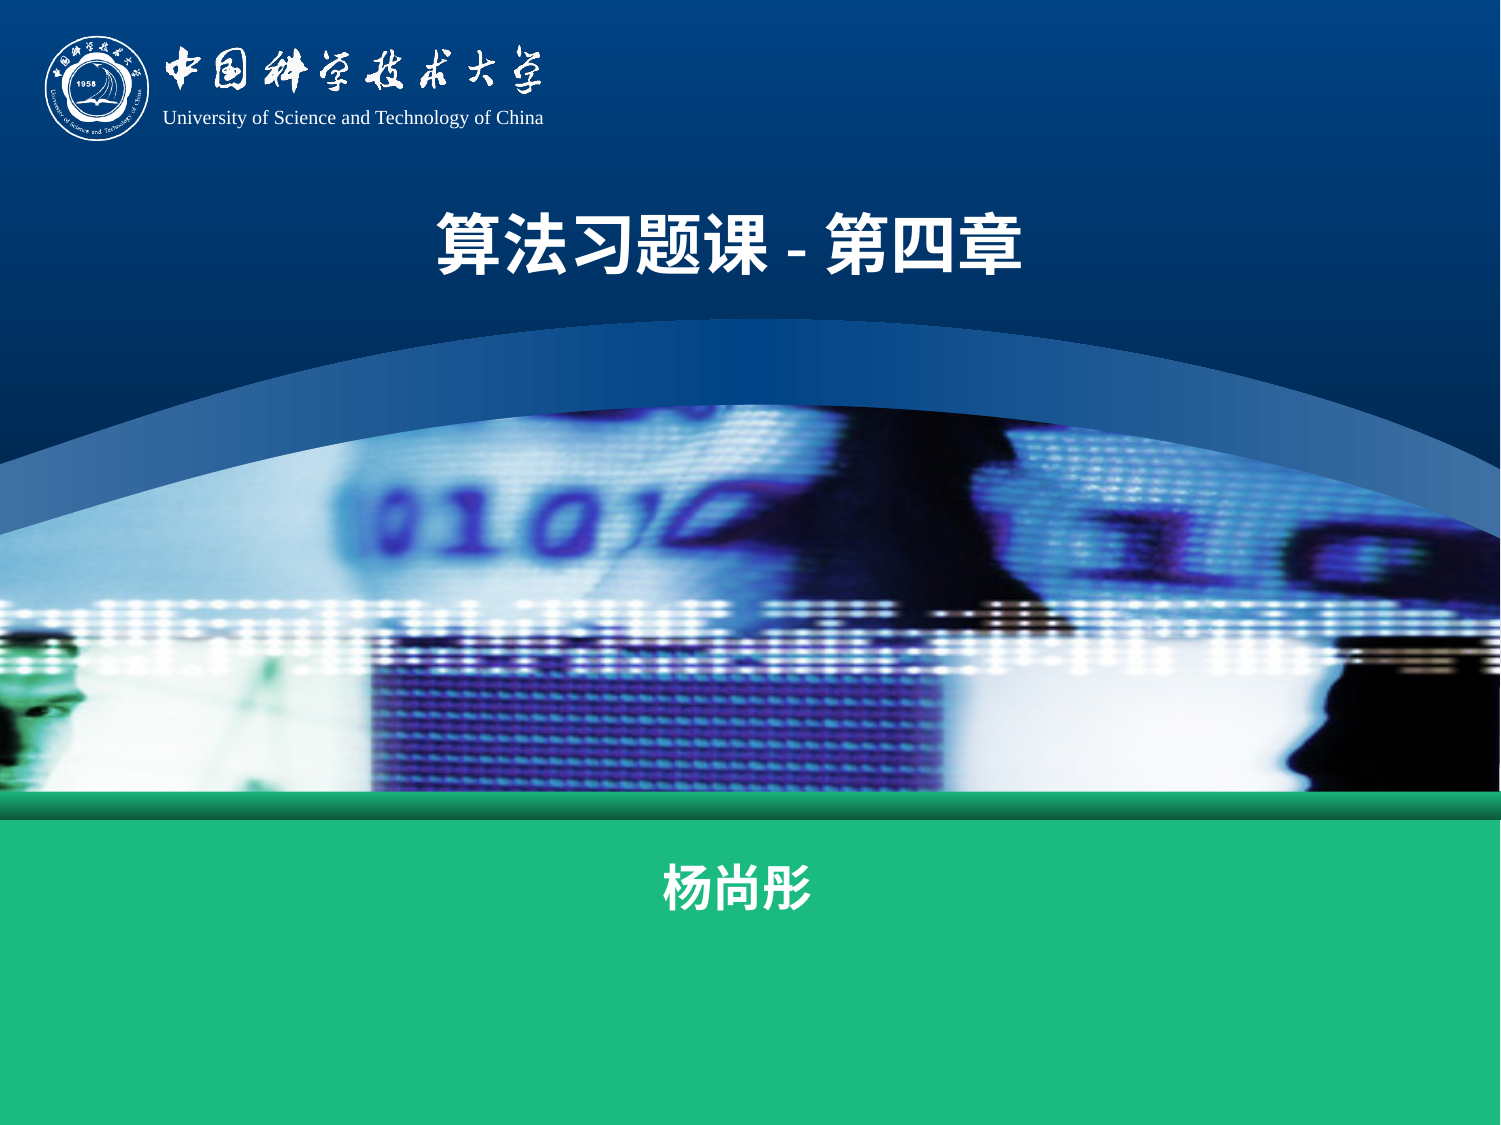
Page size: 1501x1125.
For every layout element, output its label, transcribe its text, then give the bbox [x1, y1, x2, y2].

picture [42, 30, 149, 141]
picture [0, 404, 1501, 792]
title 算法习题课-第四章 [124, 142, 1351, 343]
text_box 杨尚彤 [647, 848, 828, 924]
picture [155, 36, 550, 96]
